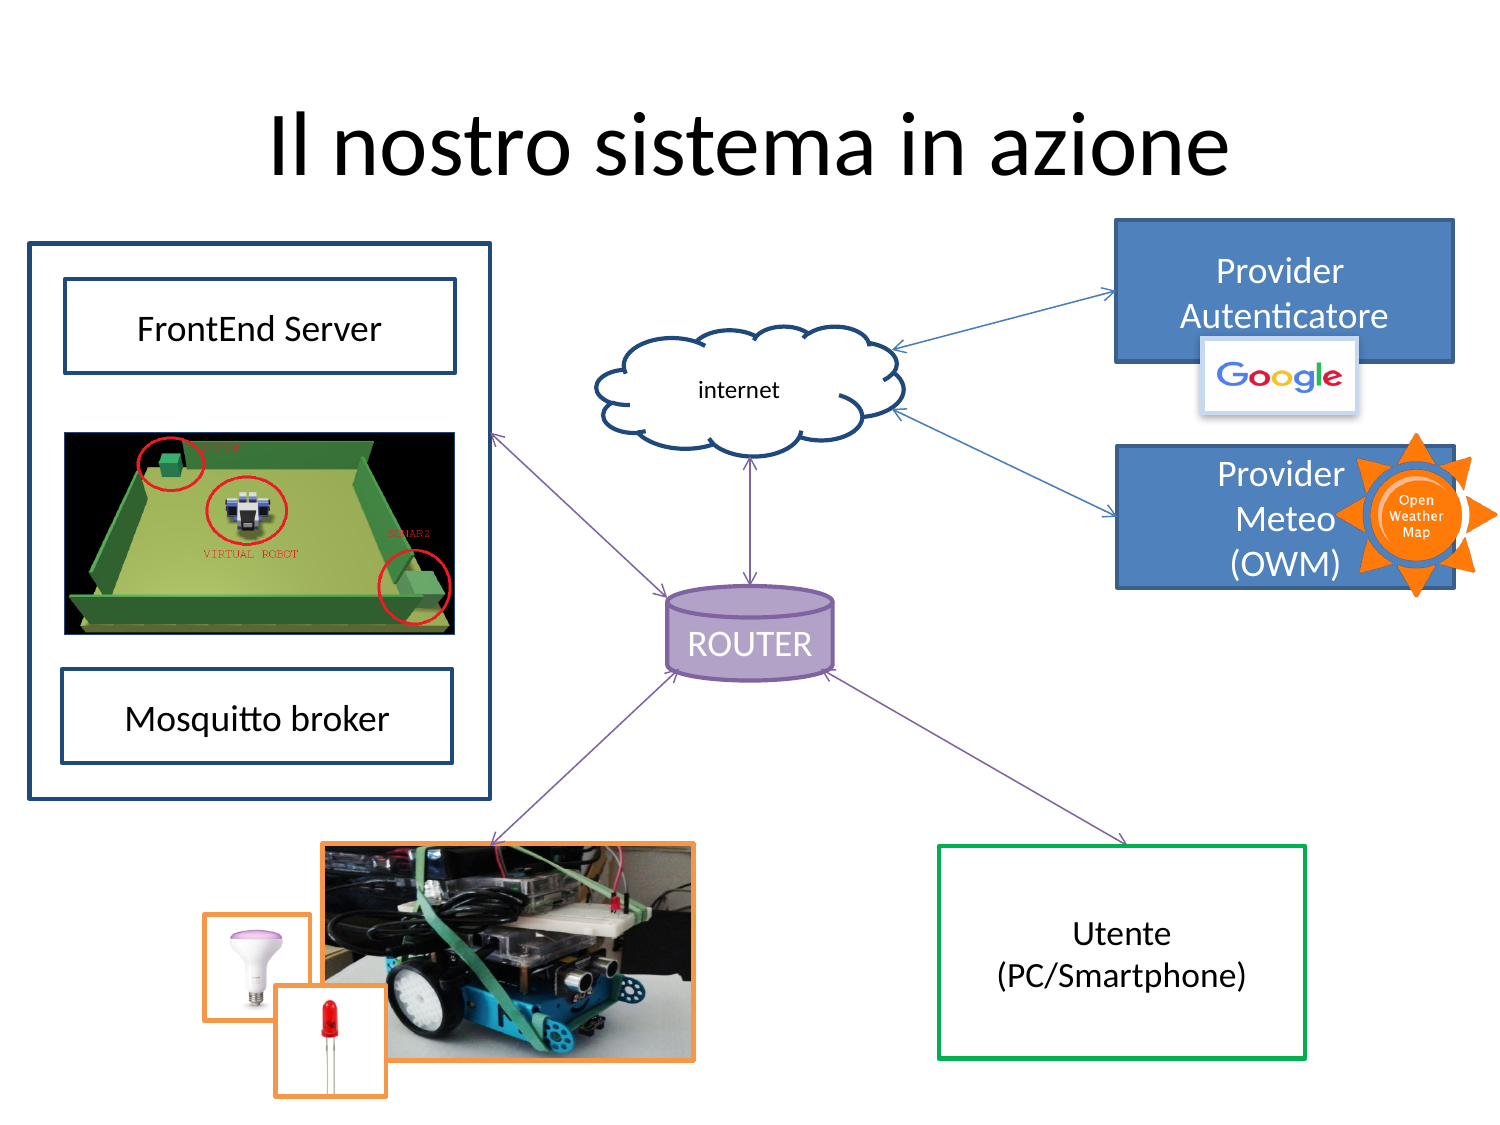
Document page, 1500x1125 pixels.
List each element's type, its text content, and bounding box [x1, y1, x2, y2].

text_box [489, 432, 668, 599]
text_box Mosquitto broker [60, 667, 454, 765]
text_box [489, 668, 680, 847]
picture [1204, 340, 1355, 411]
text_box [891, 290, 1117, 350]
picture [1334, 432, 1500, 598]
picture [206, 845, 692, 1095]
text_box Provider Meteo (OWM) [1115, 444, 1329, 590]
picture [64, 432, 455, 635]
title Il nostro sistema in azione [75, 45, 1425, 233]
text_box Utente (PC/Smartphone) [937, 844, 1307, 1061]
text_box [891, 408, 1118, 518]
text_box Provider Autenticatore [1114, 218, 1455, 364]
text_box [27, 241, 492, 801]
text_box internet [594, 324, 906, 459]
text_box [820, 668, 1129, 847]
text_box ROUTER [665, 583, 835, 683]
